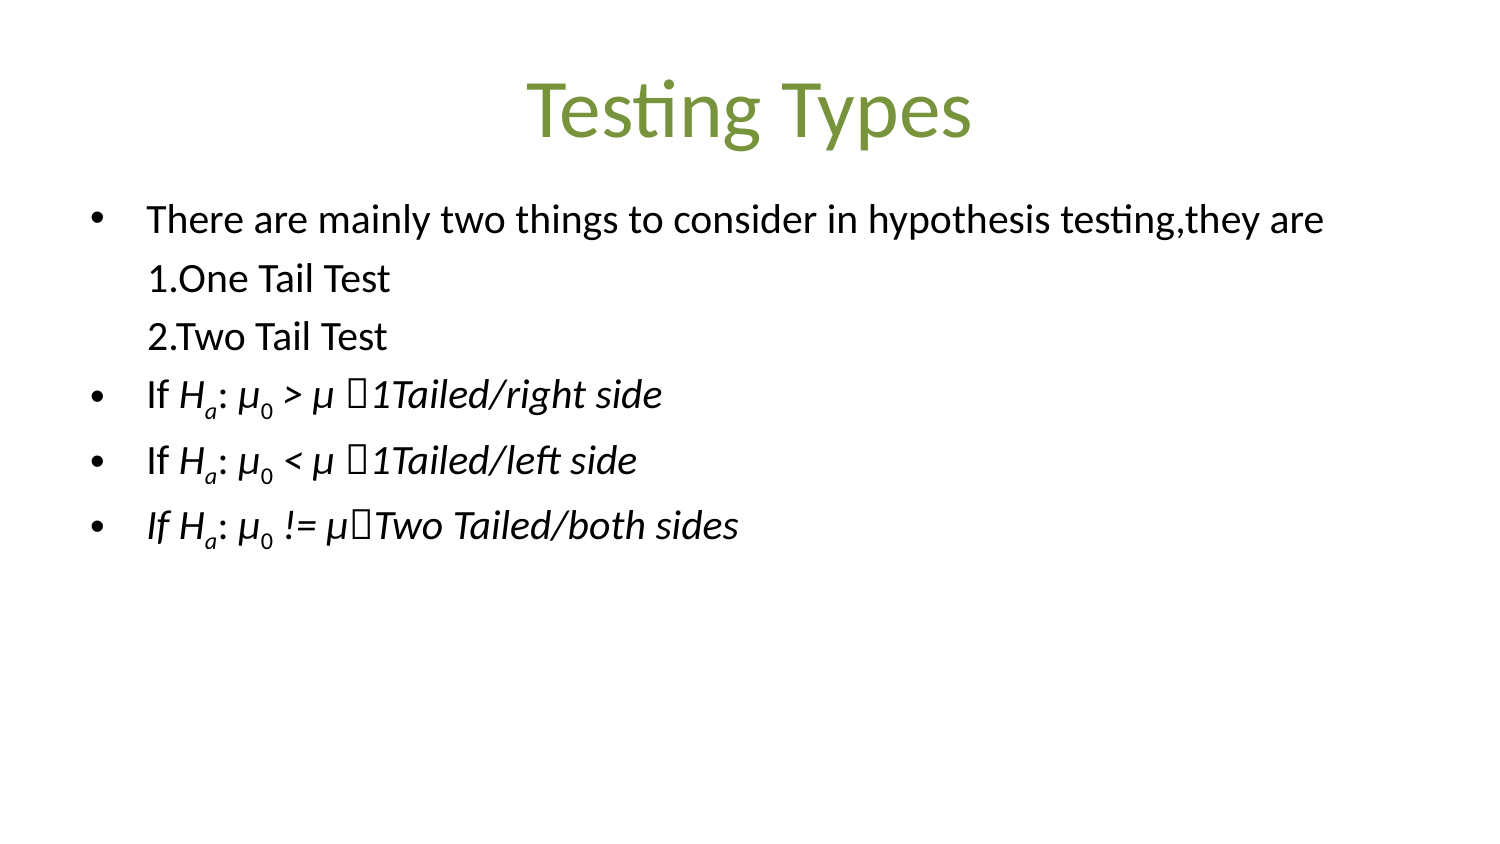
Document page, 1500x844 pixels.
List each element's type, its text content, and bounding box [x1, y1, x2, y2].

list There are mainly two things to consider in hypothesis testing,they are 1.One Tail Test 2.Two Tail Test If Ha: μ0 > μ 1Tailed/right side If Ha: μ0 < μ 1Tailed/left side If Ha: μ0 != μTwo Tailed/both sides [75, 184, 1425, 742]
title Testing Types [75, 33, 1425, 175]
